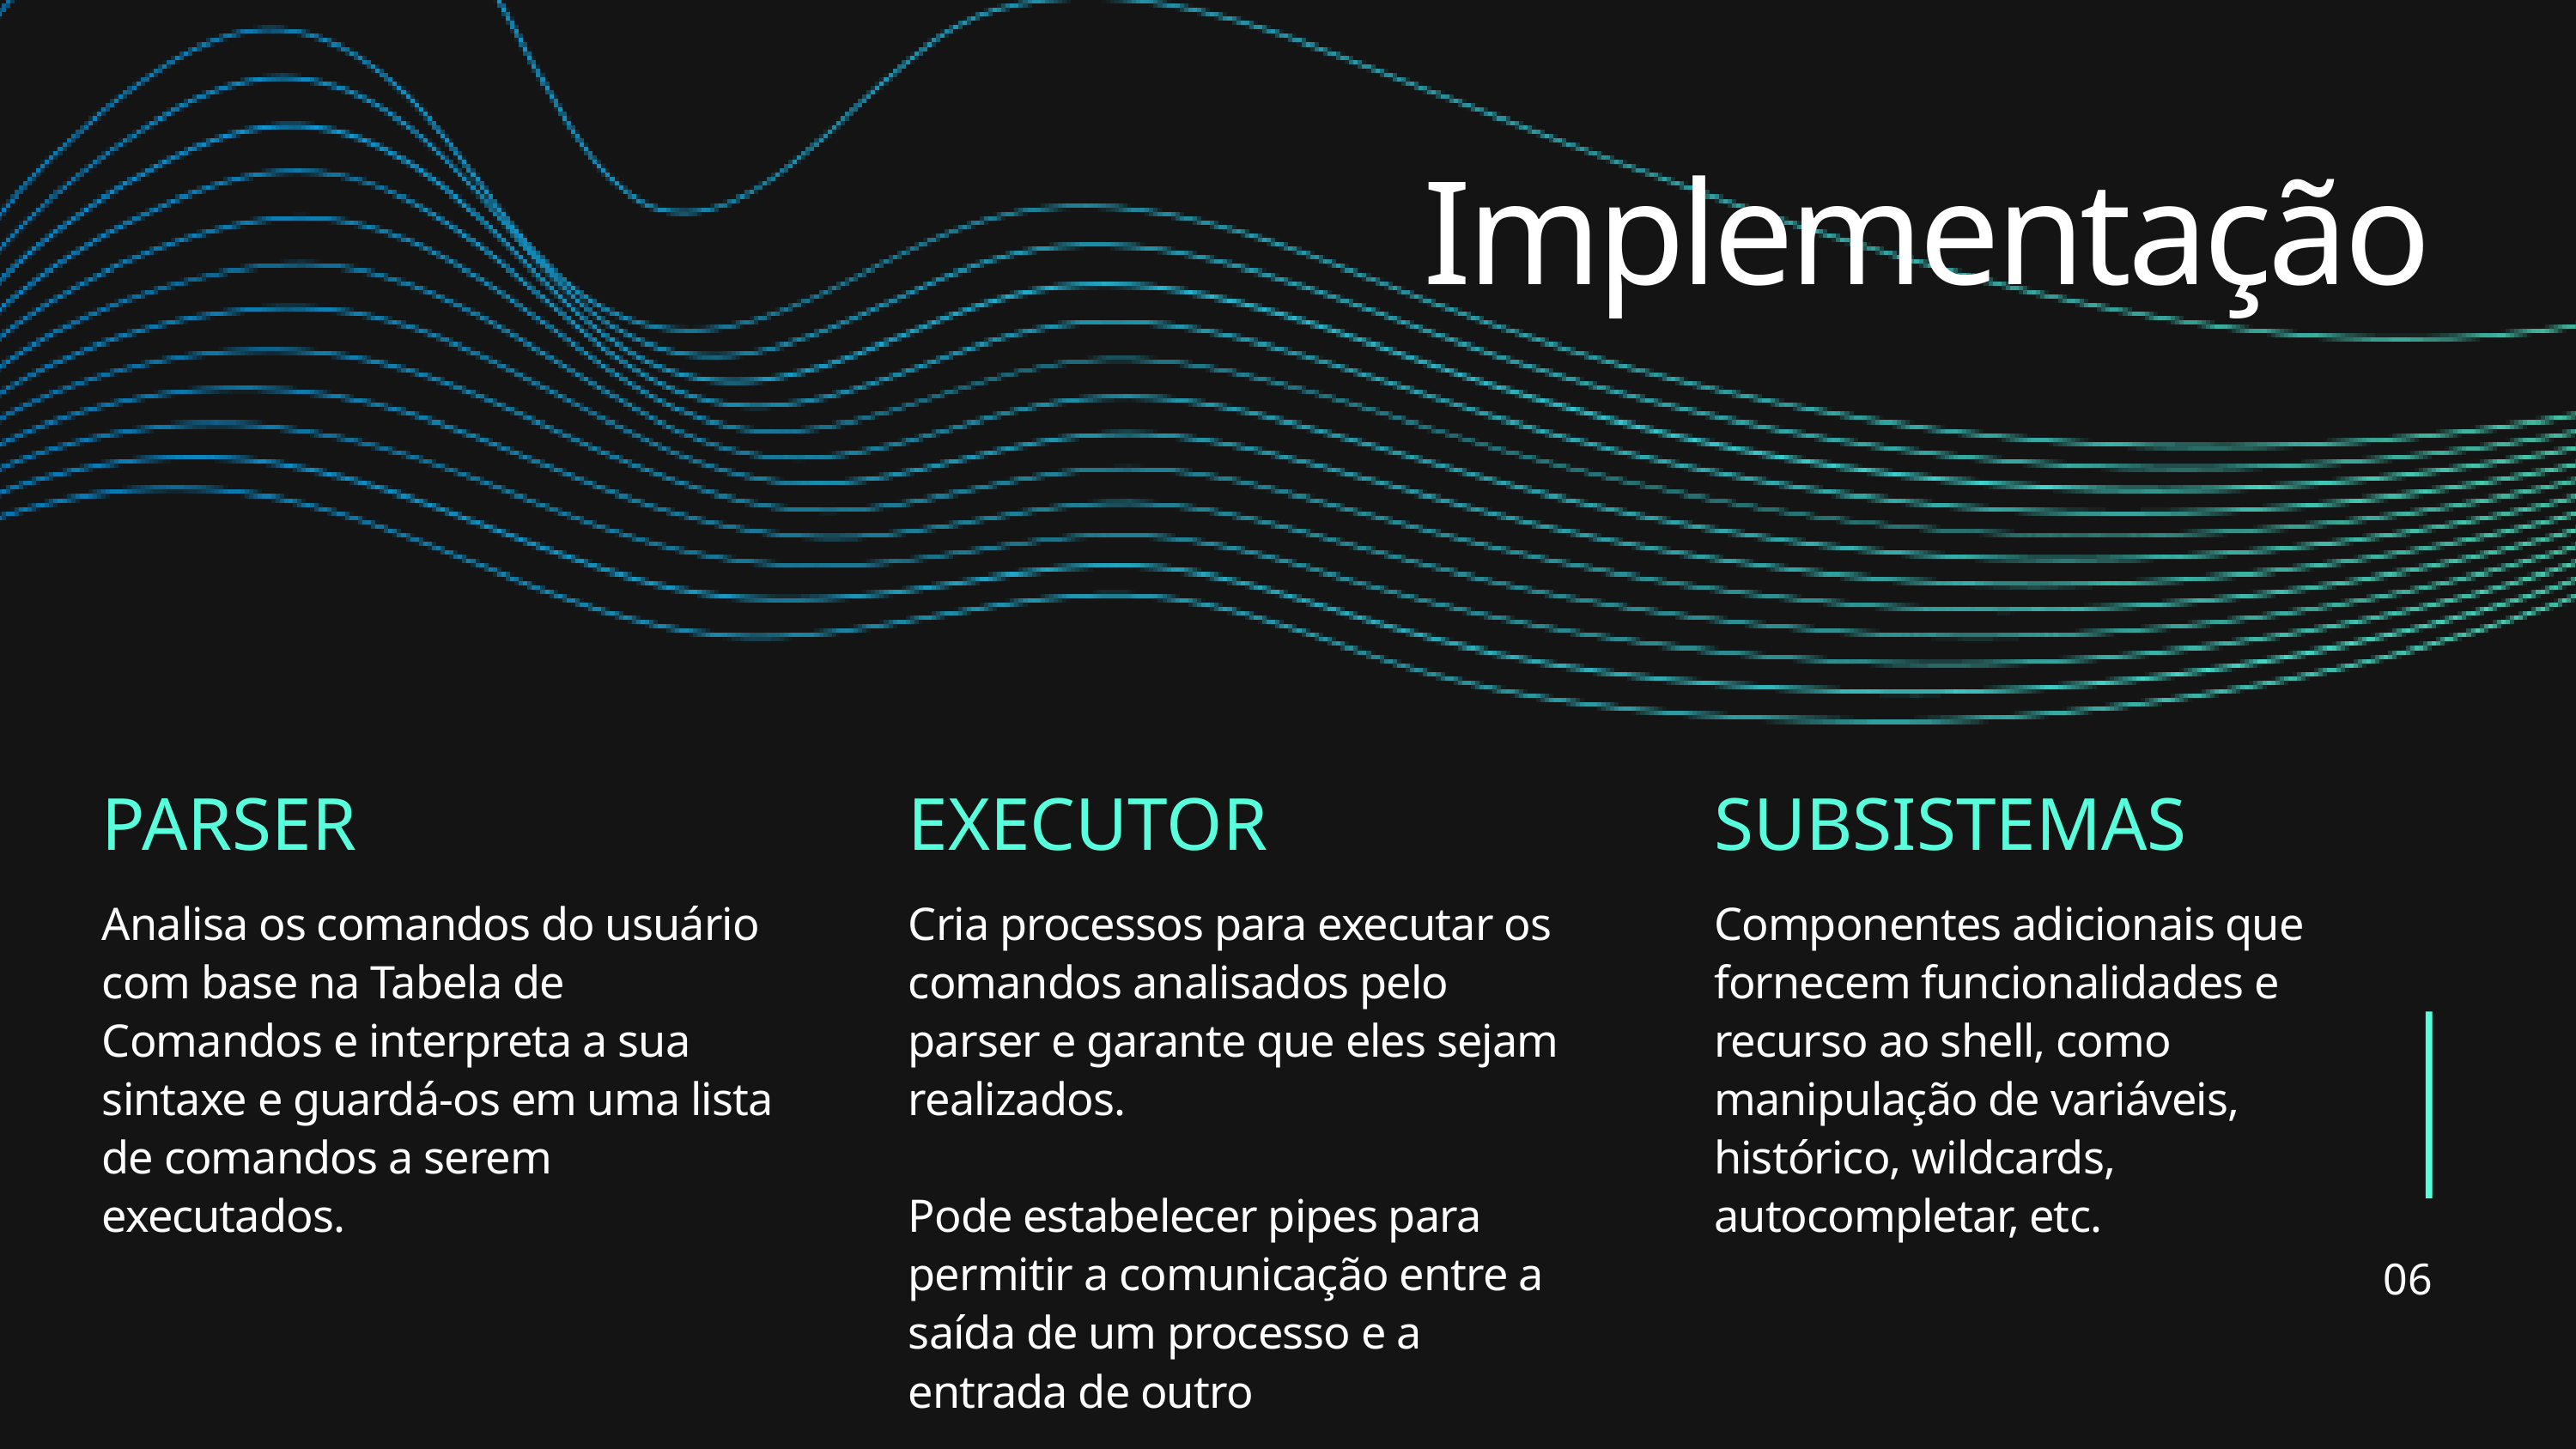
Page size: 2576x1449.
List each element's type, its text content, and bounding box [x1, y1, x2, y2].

text_box Implementação [1288, 154, 2432, 313]
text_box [101, 774, 778, 1201]
text_box [0, 0, 2576, 724]
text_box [2345, 1011, 2433, 1304]
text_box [908, 774, 1584, 1374]
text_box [1713, 774, 2390, 1259]
